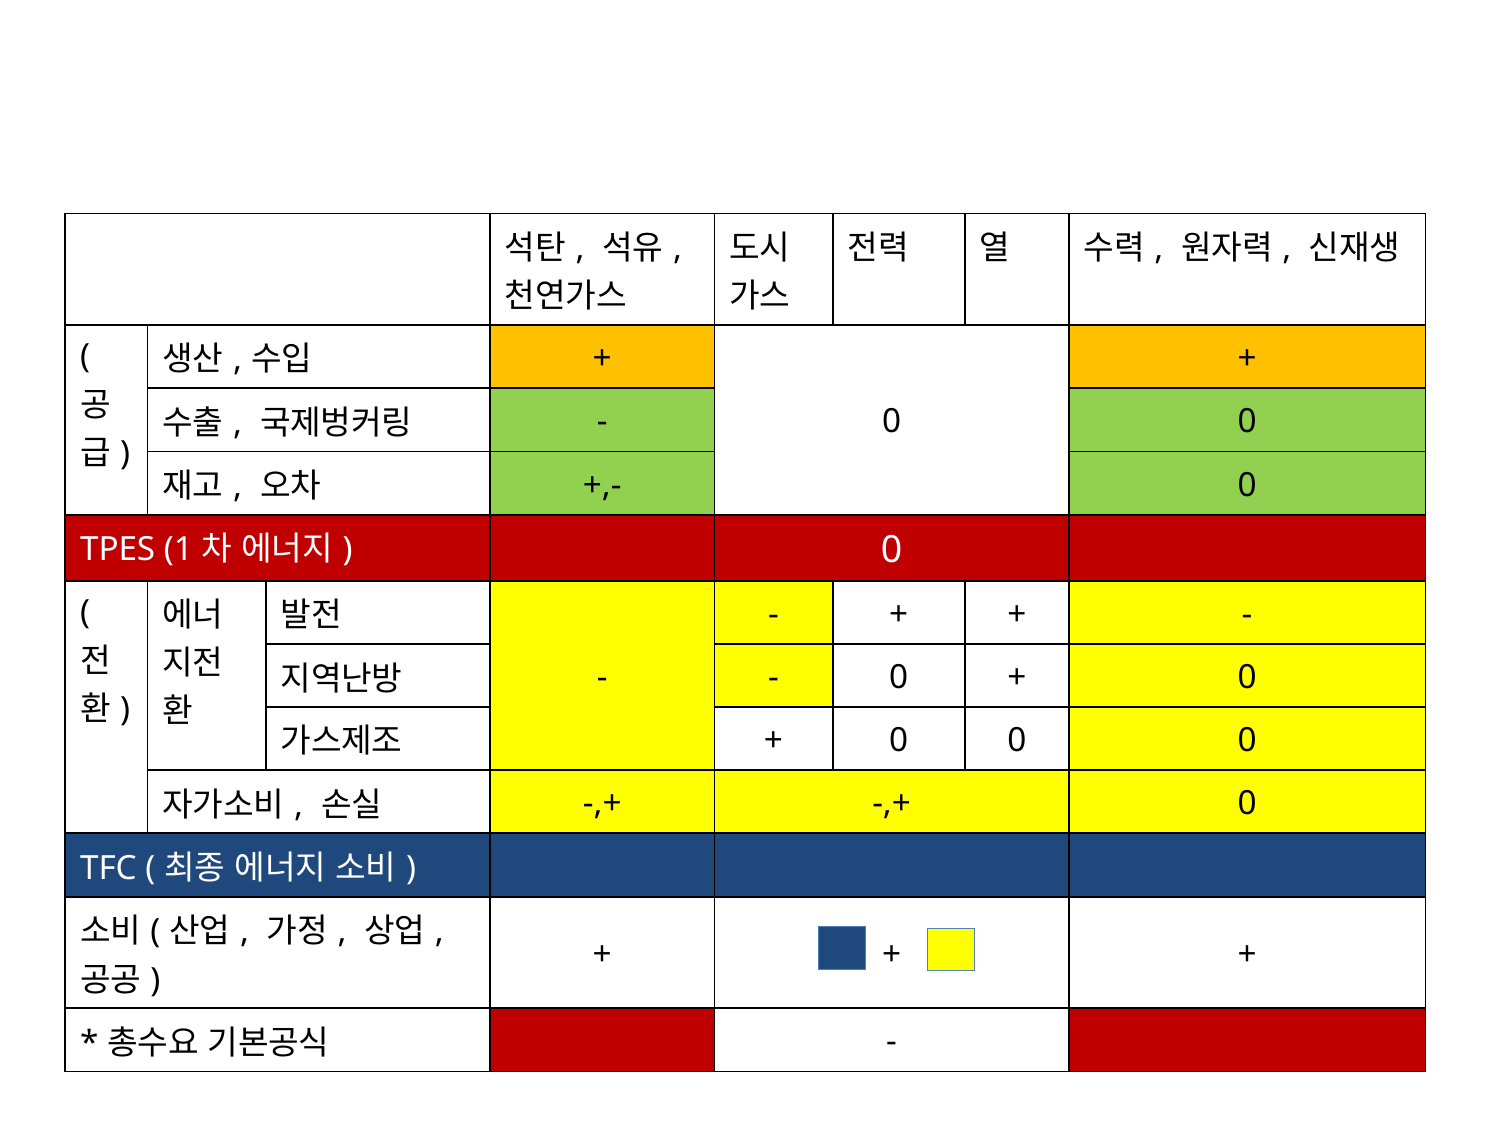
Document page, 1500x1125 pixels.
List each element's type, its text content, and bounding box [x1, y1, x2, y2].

table_cell [491, 1009, 714, 1071]
table_cell 발전 [267, 582, 489, 643]
table_cell 생산,수입 [148, 326, 489, 387]
table_cell + [966, 582, 1068, 643]
table_cell TFC (최종 에너지 소비) [66, 834, 489, 896]
table_cell 0 [1070, 389, 1425, 451]
table_cell + [834, 582, 964, 643]
table_cell [1070, 1009, 1425, 1071]
table_header 도시가스 [715, 214, 832, 324]
table_cell [1070, 516, 1425, 580]
table_header 전력 [834, 214, 964, 324]
table_cell 0 [1070, 771, 1425, 832]
text_box [927, 928, 975, 971]
table_cell 재고, 오차 [148, 452, 489, 514]
table_cell 에너지전환 [148, 582, 265, 769]
table_cell 자가소비, 손실 [148, 771, 489, 832]
table_cell 가스제조 [267, 708, 489, 769]
table_cell -,+ [715, 771, 1068, 832]
table_cell +,- [491, 452, 714, 514]
table_cell 0 [834, 645, 964, 706]
table_cell *총수요 기본공식 [66, 1009, 489, 1071]
table_cell + [491, 326, 714, 387]
table_cell + [491, 898, 714, 1007]
table_cell - [715, 645, 832, 706]
table_cell - [1070, 582, 1425, 643]
text_box [818, 926, 866, 970]
table_cell + [966, 645, 1068, 706]
table_header 수력, 원자력, 신재생 [1070, 214, 1425, 324]
table_cell TPES (1차 에너지) [66, 516, 489, 580]
table_cell [1070, 834, 1425, 896]
table_header 석탄, 석유, 천연가스 [491, 214, 714, 324]
table_cell 0 [834, 708, 964, 769]
table_cell 0 [715, 516, 1068, 580]
table_cell [715, 834, 1068, 896]
table_cell 0 [1070, 452, 1425, 514]
table_header 열 [966, 214, 1068, 324]
table_cell + [1070, 898, 1425, 1007]
table_cell [491, 516, 714, 580]
table_cell (공급) [66, 326, 147, 514]
table_cell 0 [715, 326, 1068, 514]
table_cell - [715, 582, 832, 643]
table_cell - [715, 1009, 1068, 1071]
table_cell [491, 834, 714, 896]
table_cell 수출, 국제벙커링 [148, 389, 489, 451]
table_cell (전환) [66, 582, 147, 832]
table_cell - [491, 389, 714, 451]
table_cell 0 [1070, 645, 1425, 706]
table_cell + [715, 708, 832, 769]
table_cell 0 [1070, 708, 1425, 769]
table_cell + [1070, 326, 1425, 387]
table_cell 소비(산업, 가정, 상업,공공) [66, 898, 489, 1007]
table_cell 지역난방 [267, 645, 489, 706]
table_cell + [715, 898, 1068, 1007]
table_cell -,+ [491, 771, 714, 832]
table_cell 0 [966, 708, 1068, 769]
table_cell - [491, 582, 714, 769]
table_header [66, 214, 489, 324]
